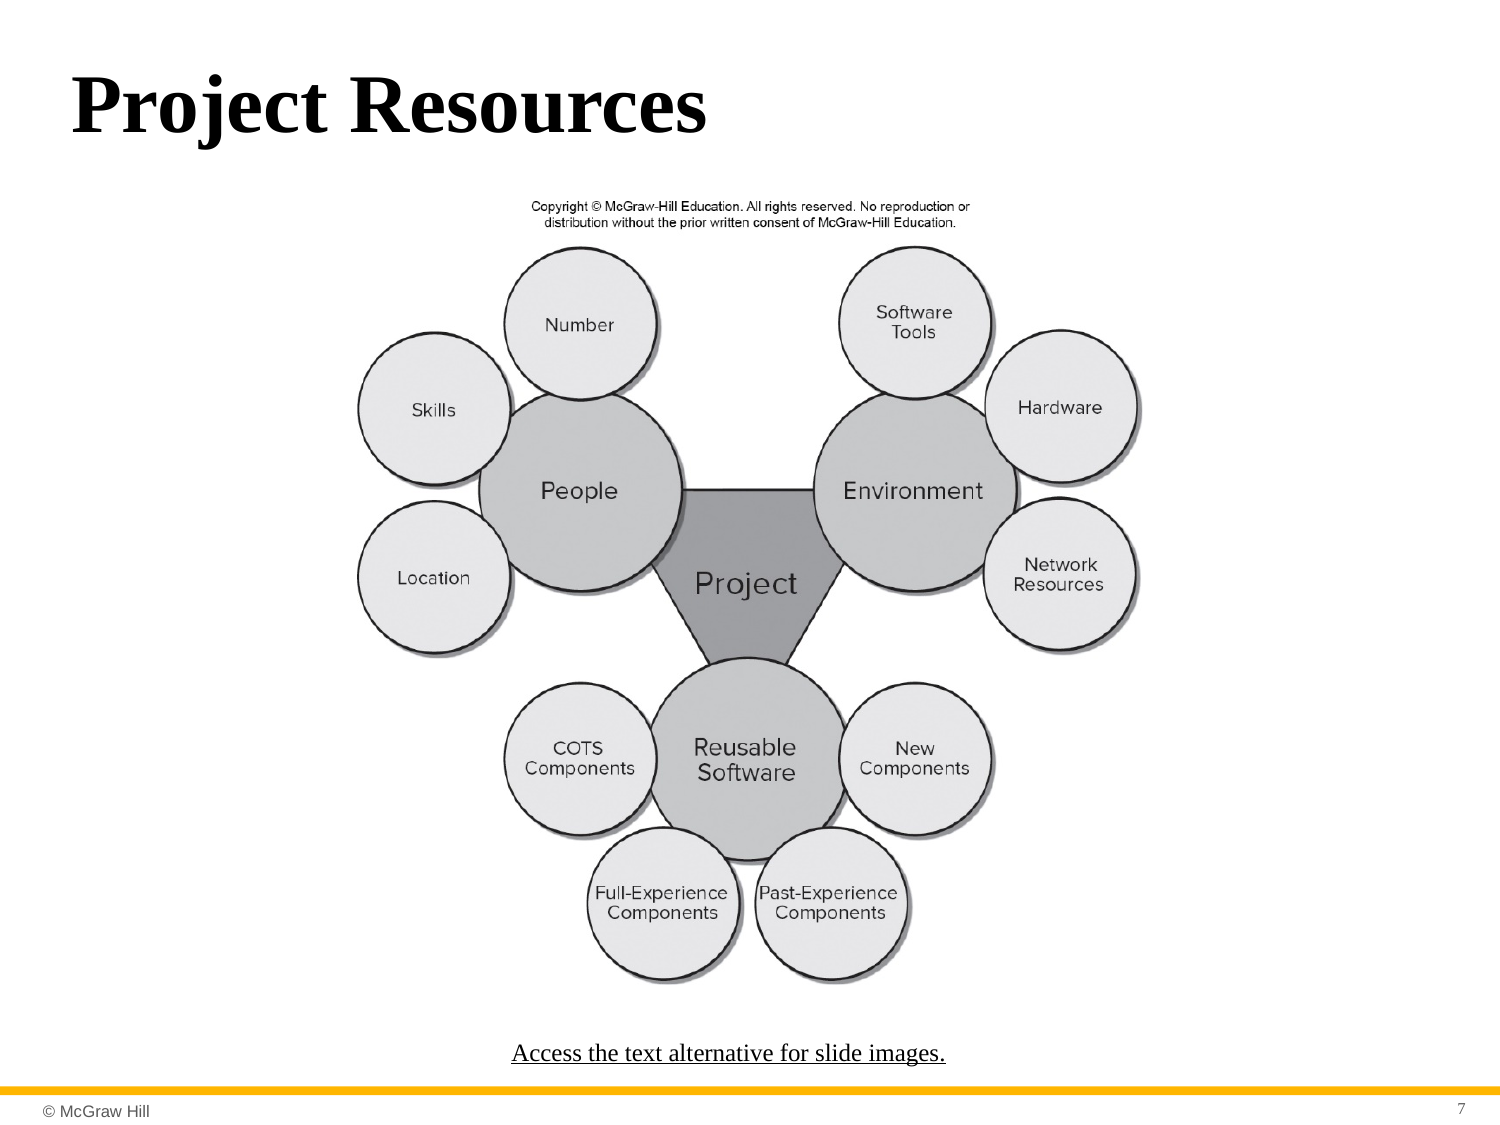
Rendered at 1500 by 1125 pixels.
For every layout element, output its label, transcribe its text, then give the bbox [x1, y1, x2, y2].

title Project Resources [56, 50, 1444, 162]
slide_number 7 [1415, 1094, 1474, 1122]
picture [357, 201, 1143, 985]
list Access the text alternative for slide images. [487, 1037, 970, 1074]
